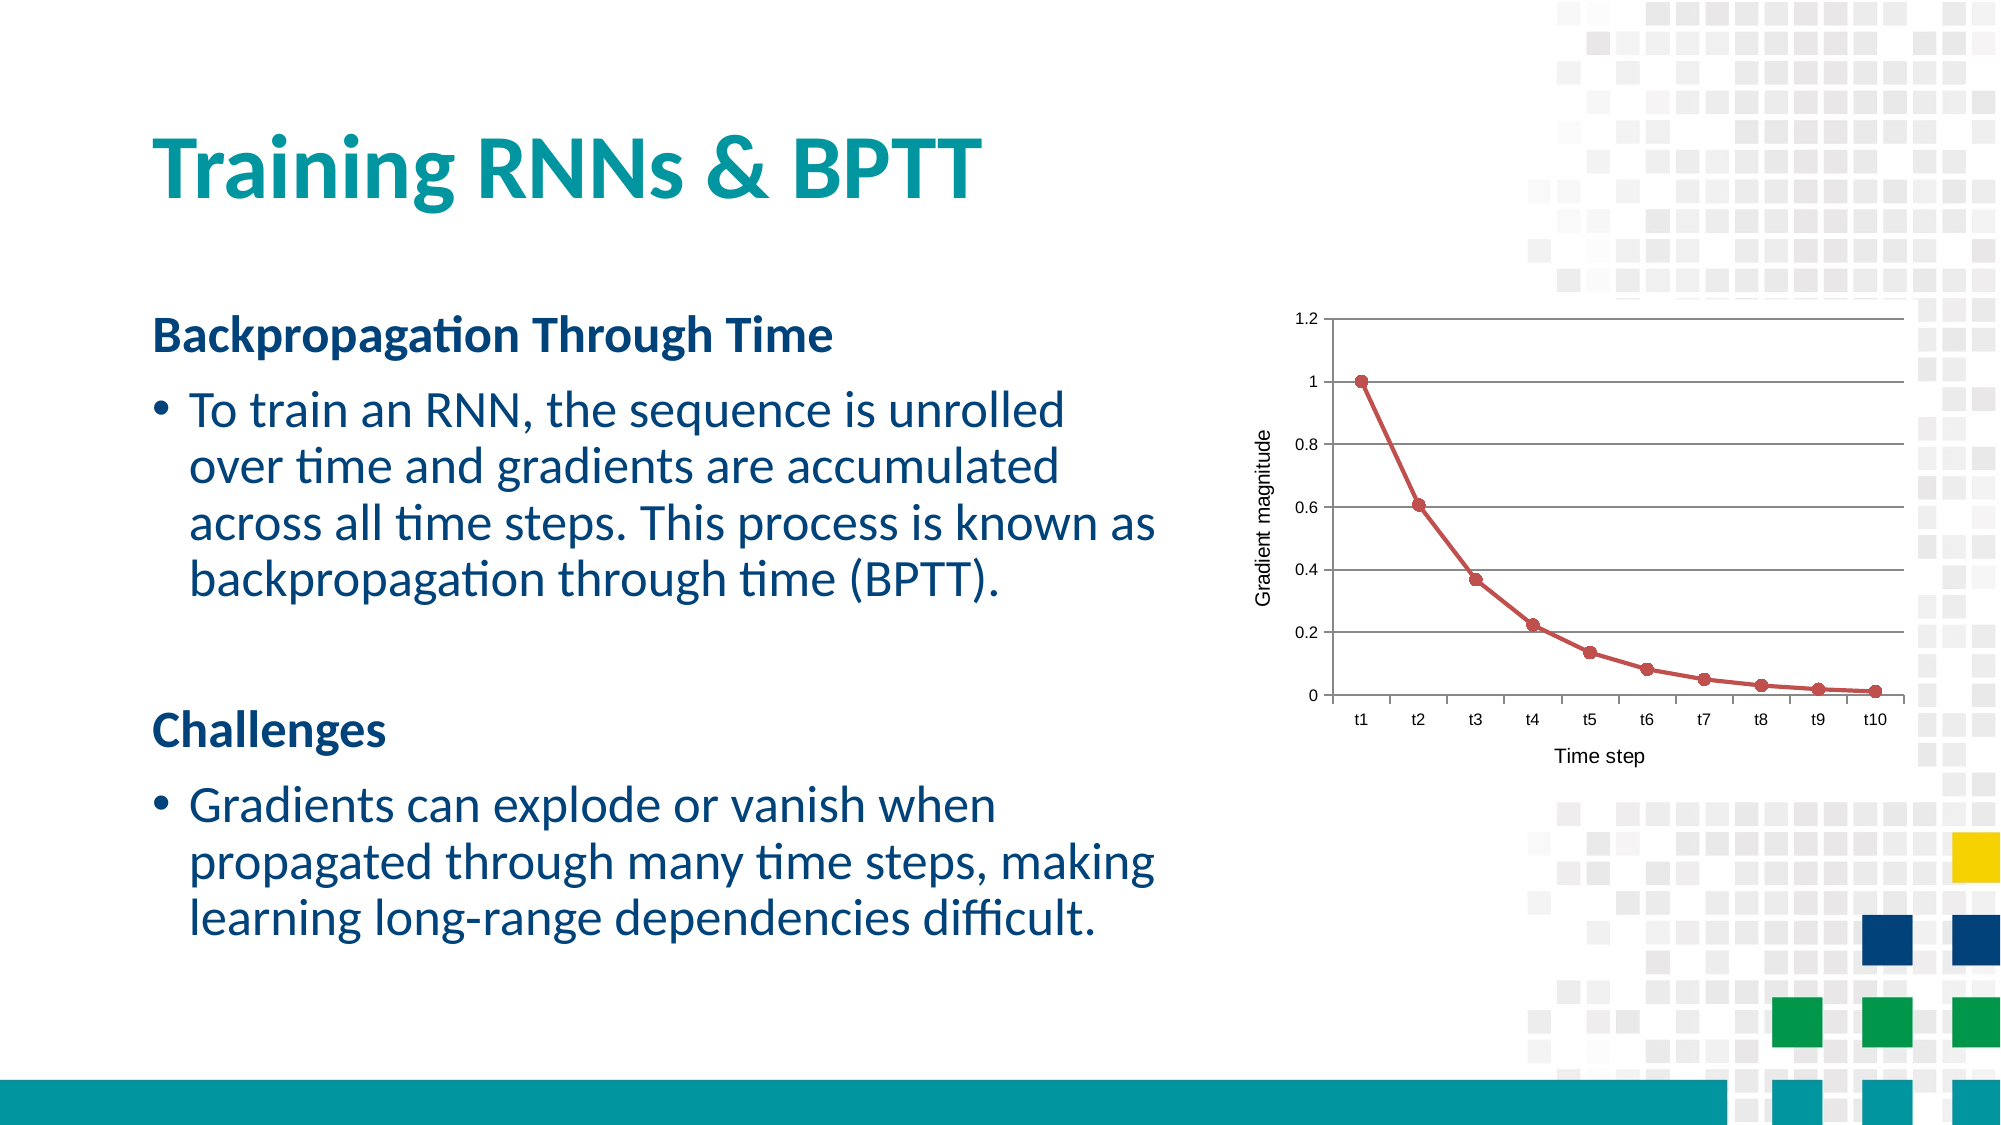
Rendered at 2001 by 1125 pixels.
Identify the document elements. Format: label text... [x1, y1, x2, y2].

chart [1217, 298, 1919, 800]
picture [0, 0, 2001, 1125]
title Training RNNs & BPTT [137, 59, 1863, 278]
list Backpropagation Through Time To train an RNN, the sequence is unrolled over time and gradients are accumulated across all time steps. This process is known as backpropagation through time (BPTT). Challenges Gradients can explode or vanish when propagated through many time steps, making learning long‑range dependencies difficult. [137, 299, 1176, 981]
